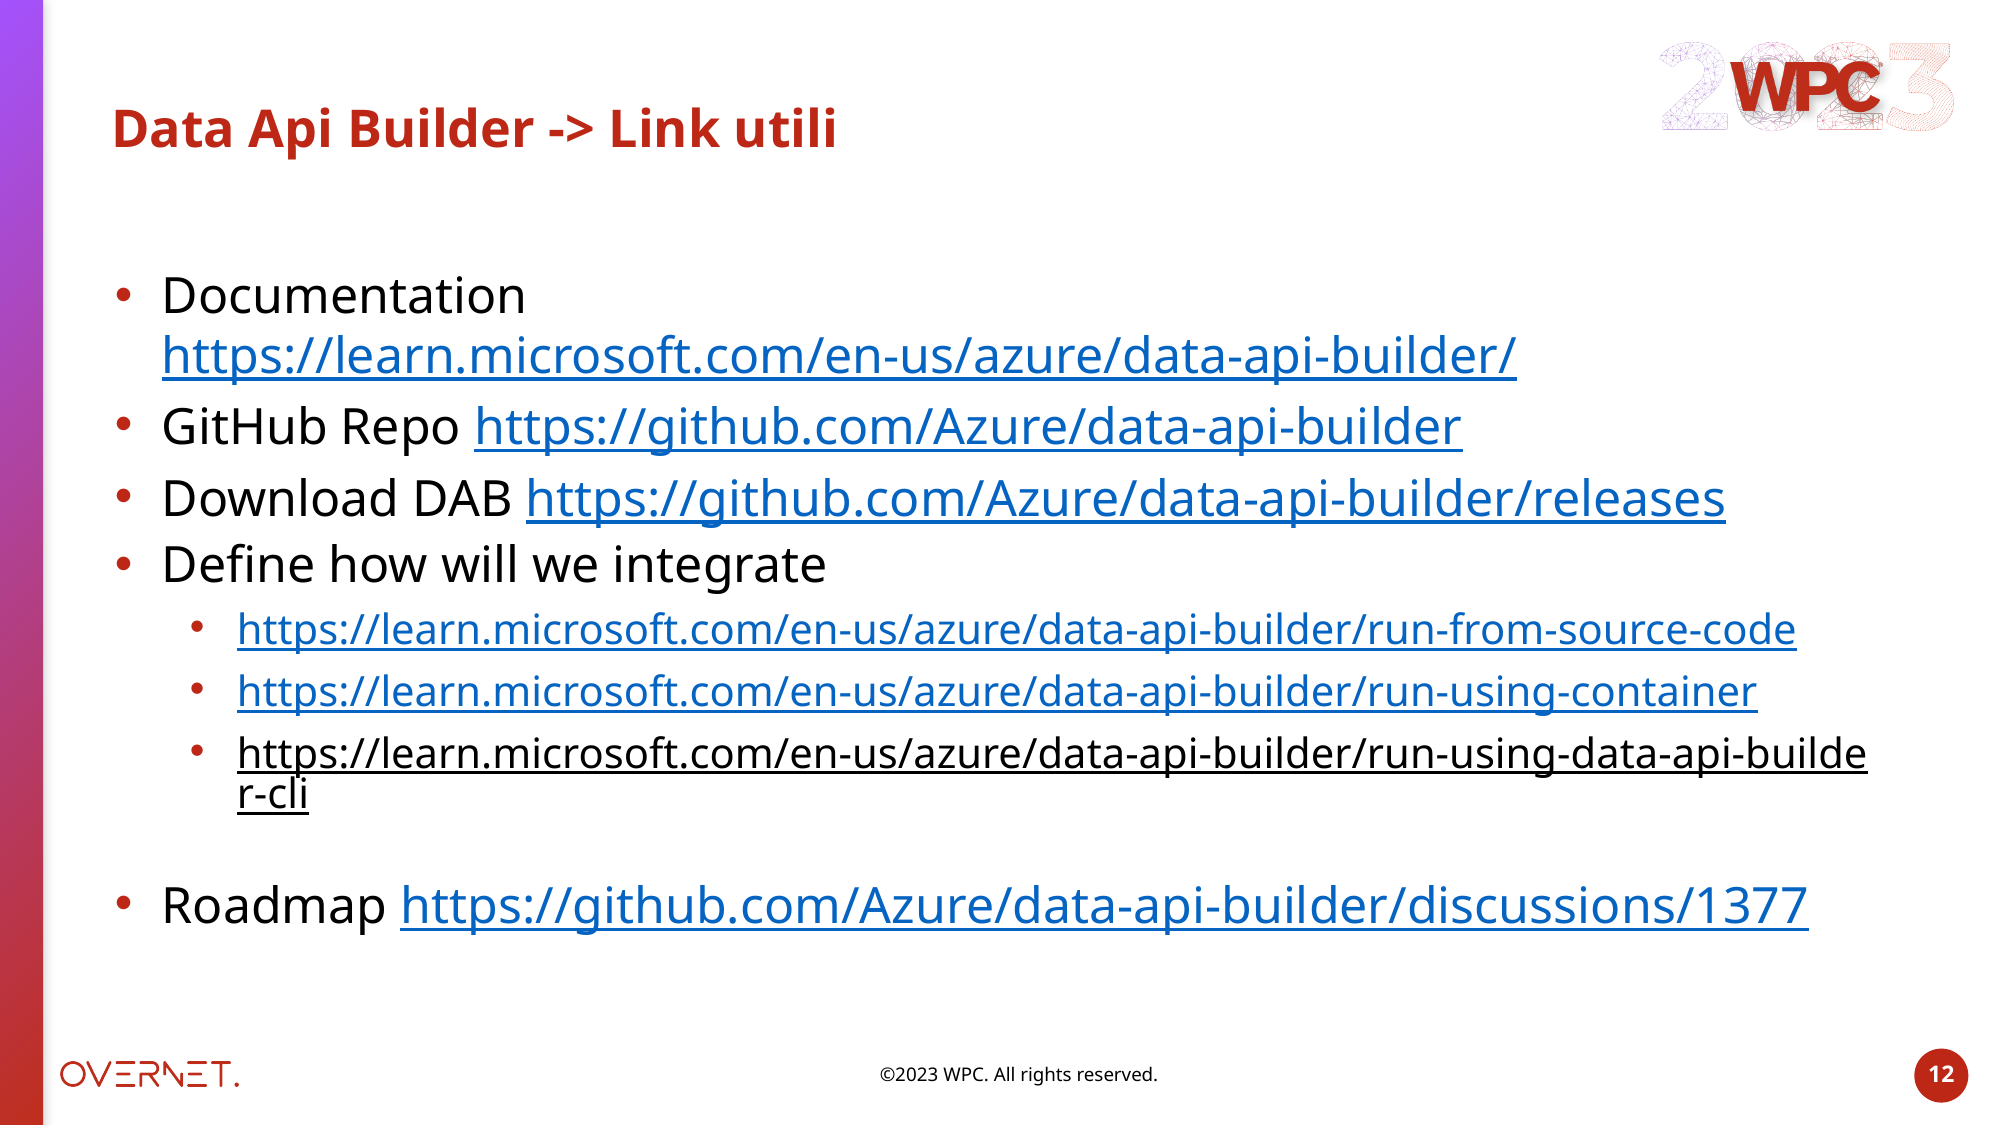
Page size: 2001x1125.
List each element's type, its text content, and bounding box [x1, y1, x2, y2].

picture [1659, 42, 1954, 133]
title Data Api Builder -> Link utili [96, 98, 1904, 162]
list Documentation https://learn.microsoft.com/en-us/azure/data-api-builder/ GitHub Repo https://github.com/Azure/data-api-builder Download DAB https://github.com/Azure/data-api-builder/releases Define how will we integrate https://learn.microsoft.com/en-us/azure/data-api-builder/run-from-source-code https://learn.microsoft.com/en-us/azure/data-api-builder/run-using-container https://learn.microsoft.com/en-us/azure/data-api-builder/run-using-data-api-builder-cli Roadmap https://github.com/Azure/data-api-builder/discussions/1377 [99, 262, 1900, 1113]
picture [60, 1061, 99, 1087]
